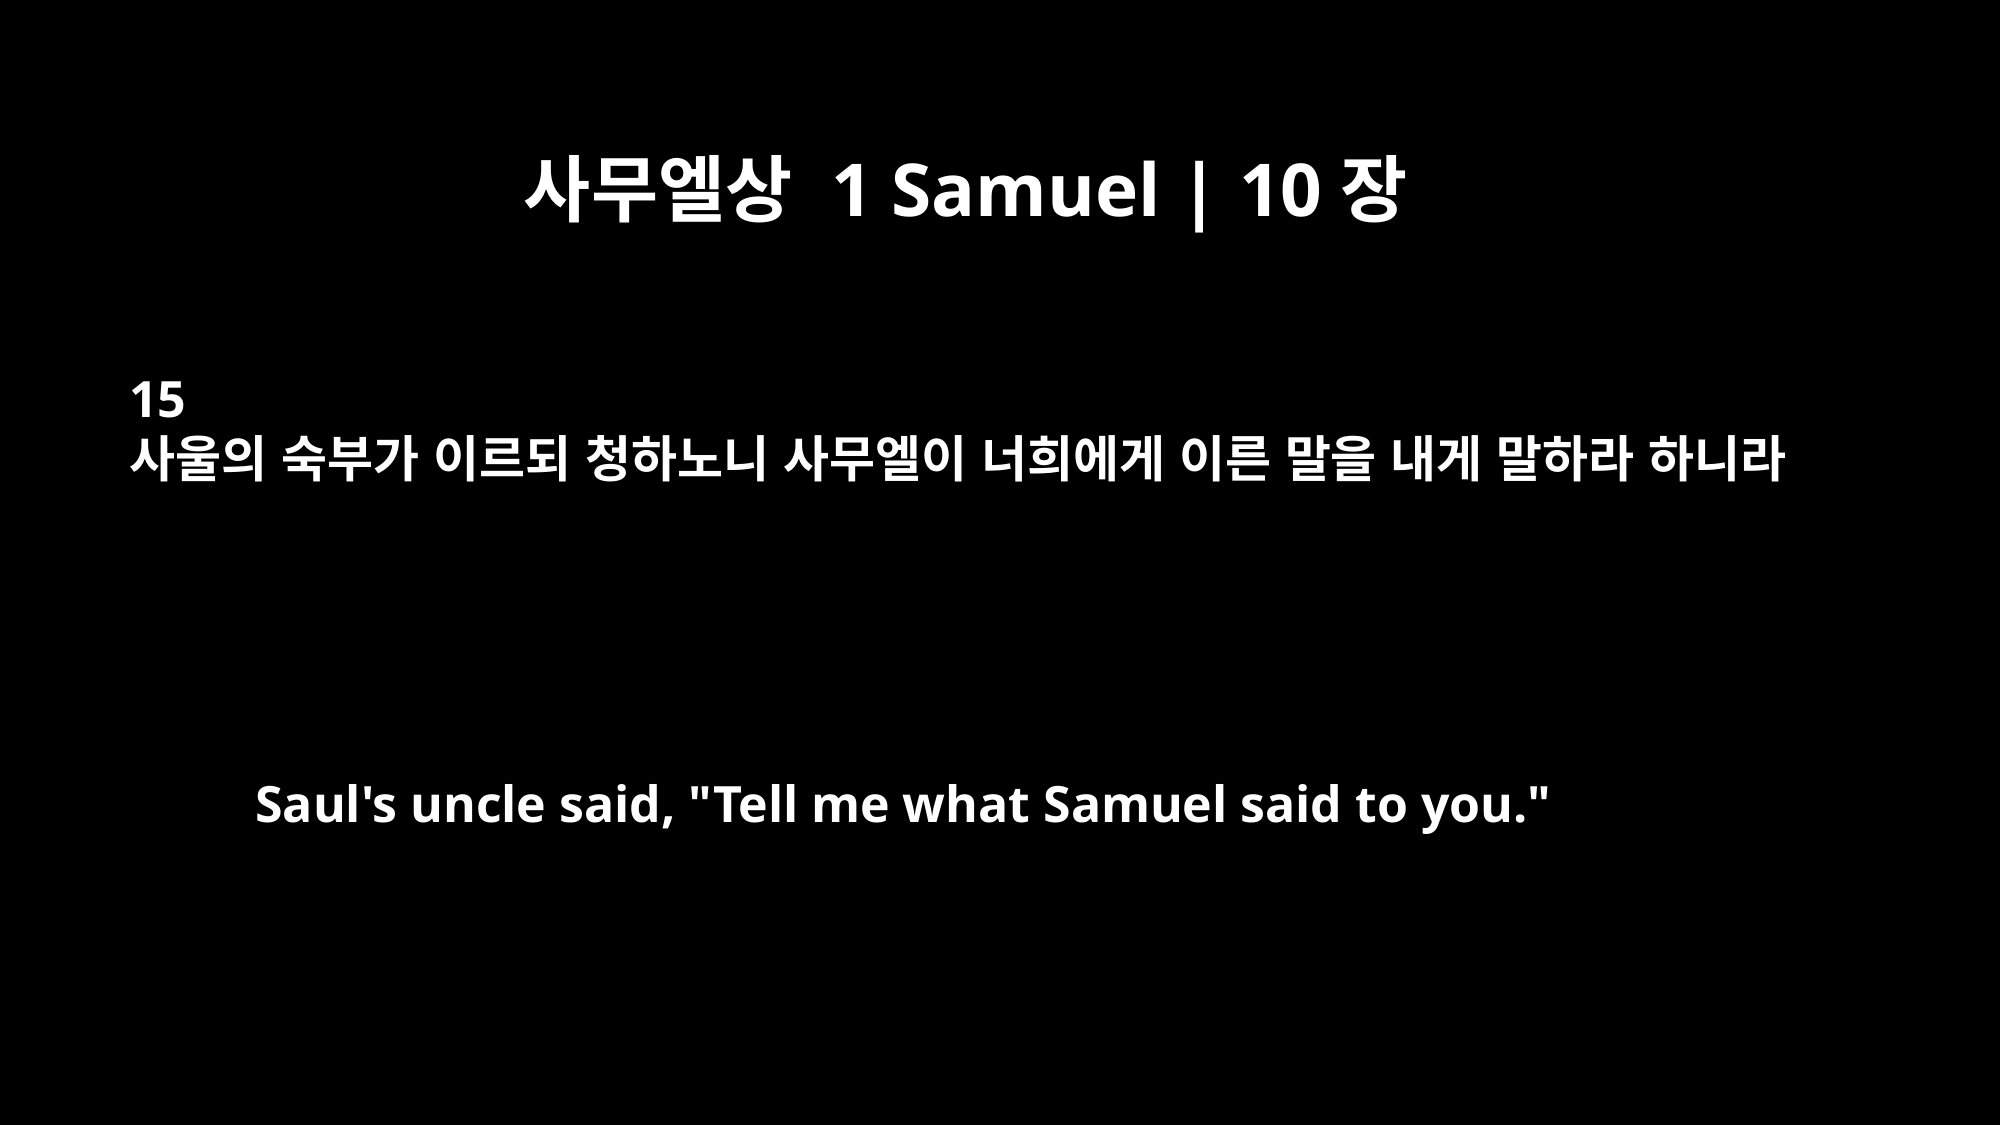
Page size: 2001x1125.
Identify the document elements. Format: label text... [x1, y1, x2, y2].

text_box Saul's uncle said, "Tell me what Samuel said to you." [240, 764, 1567, 840]
text_box 사무엘상 1 Samuel | 10장 [509, 136, 1423, 239]
text_box 15 사울의 숙부가 이르되 청하노니 사무엘이 너희에게 이른 말을 내게 말하라 하니라 [114, 359, 1803, 495]
